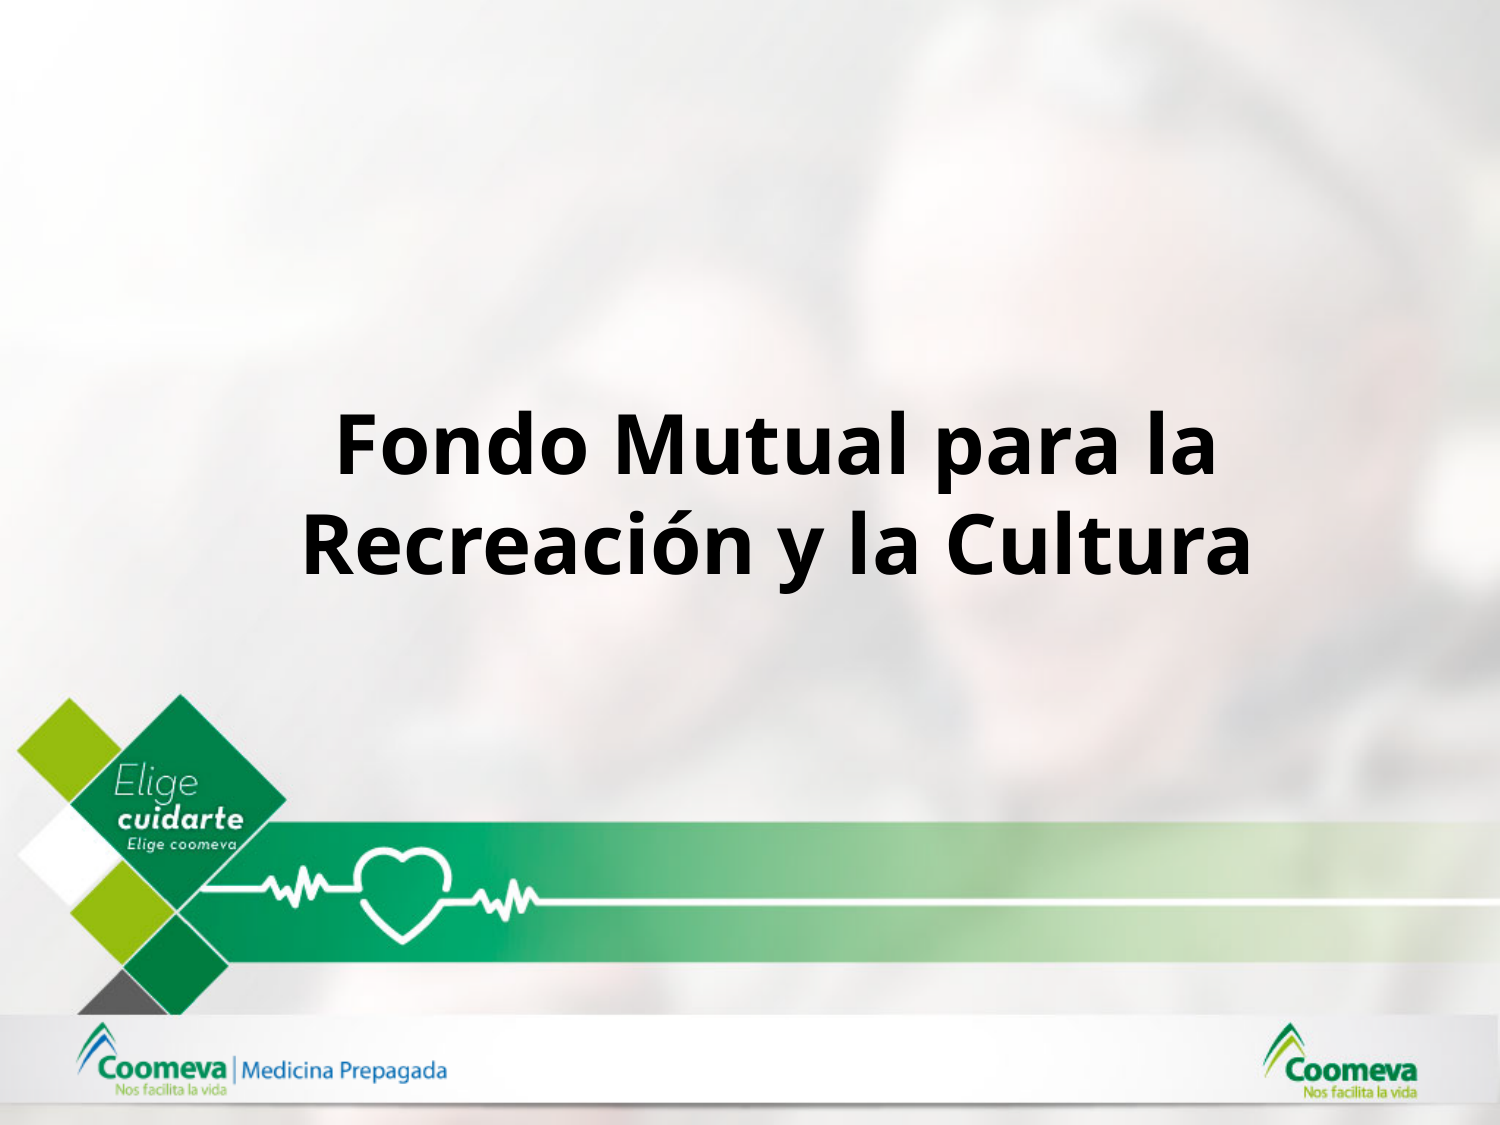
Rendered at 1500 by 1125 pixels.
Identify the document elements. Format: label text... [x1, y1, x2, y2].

picture [0, 0, 1500, 1125]
text_box Fondo Mutual para la Recreación y la Cultura [95, 384, 1460, 599]
